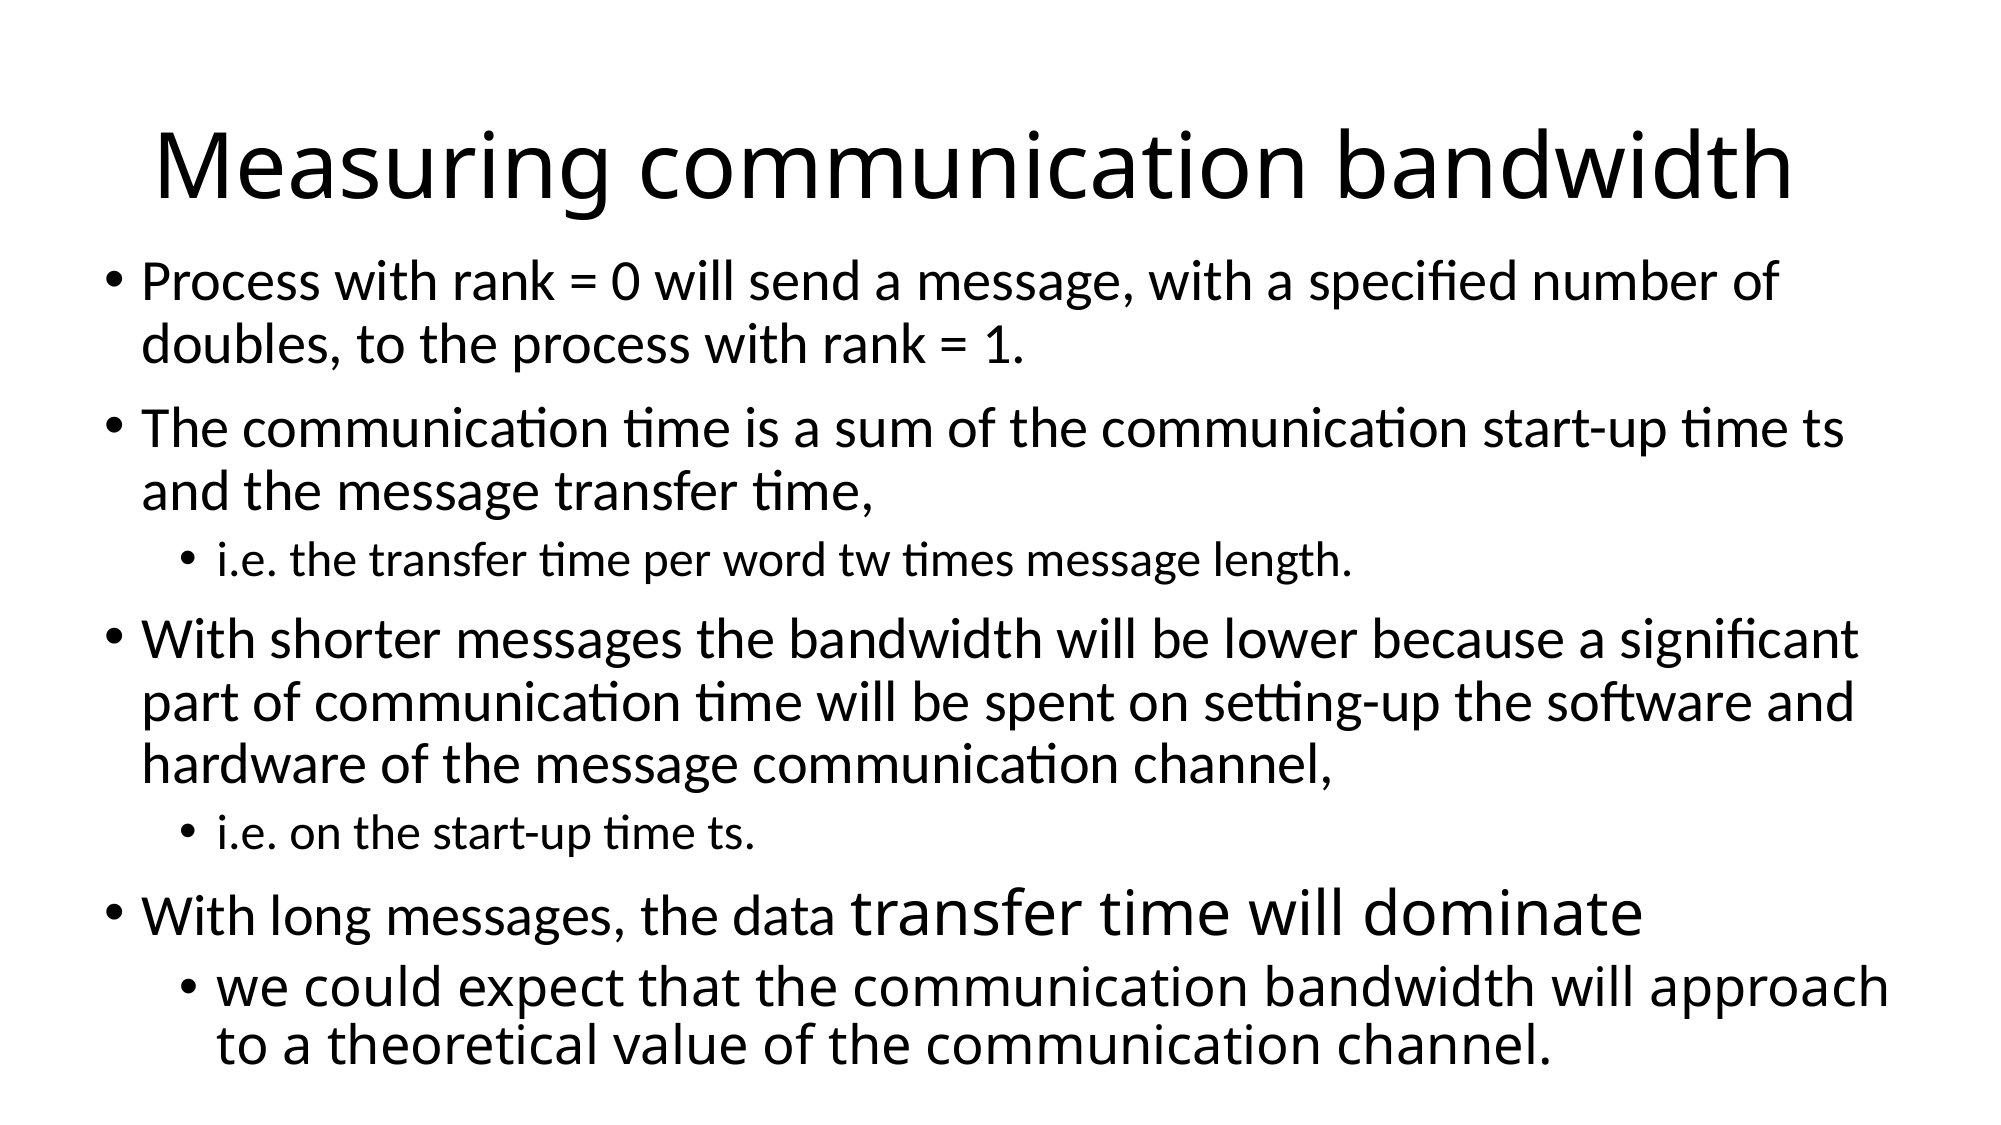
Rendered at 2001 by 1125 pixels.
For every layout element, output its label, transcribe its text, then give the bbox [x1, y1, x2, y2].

title Measuring communication bandwidth [137, 59, 1863, 242]
list Process with rank = 0 will send a message, with a specified number of doubles, to the process with rank = 1. The communication time is a sum of the communication start-up time ts and the message transfer time, i.e. the transfer time per word tw times message length. With shorter messages the bandwidth will be lower because a significant part of communication time will be spent on setting-up the software and hardware of the message communication channel, i.e. on the start-up time ts. With long messages, the data transfer time will dominate we could expect that the communication bandwidth will approach to a theoretical value of the communication channel. [89, 242, 1959, 1085]
